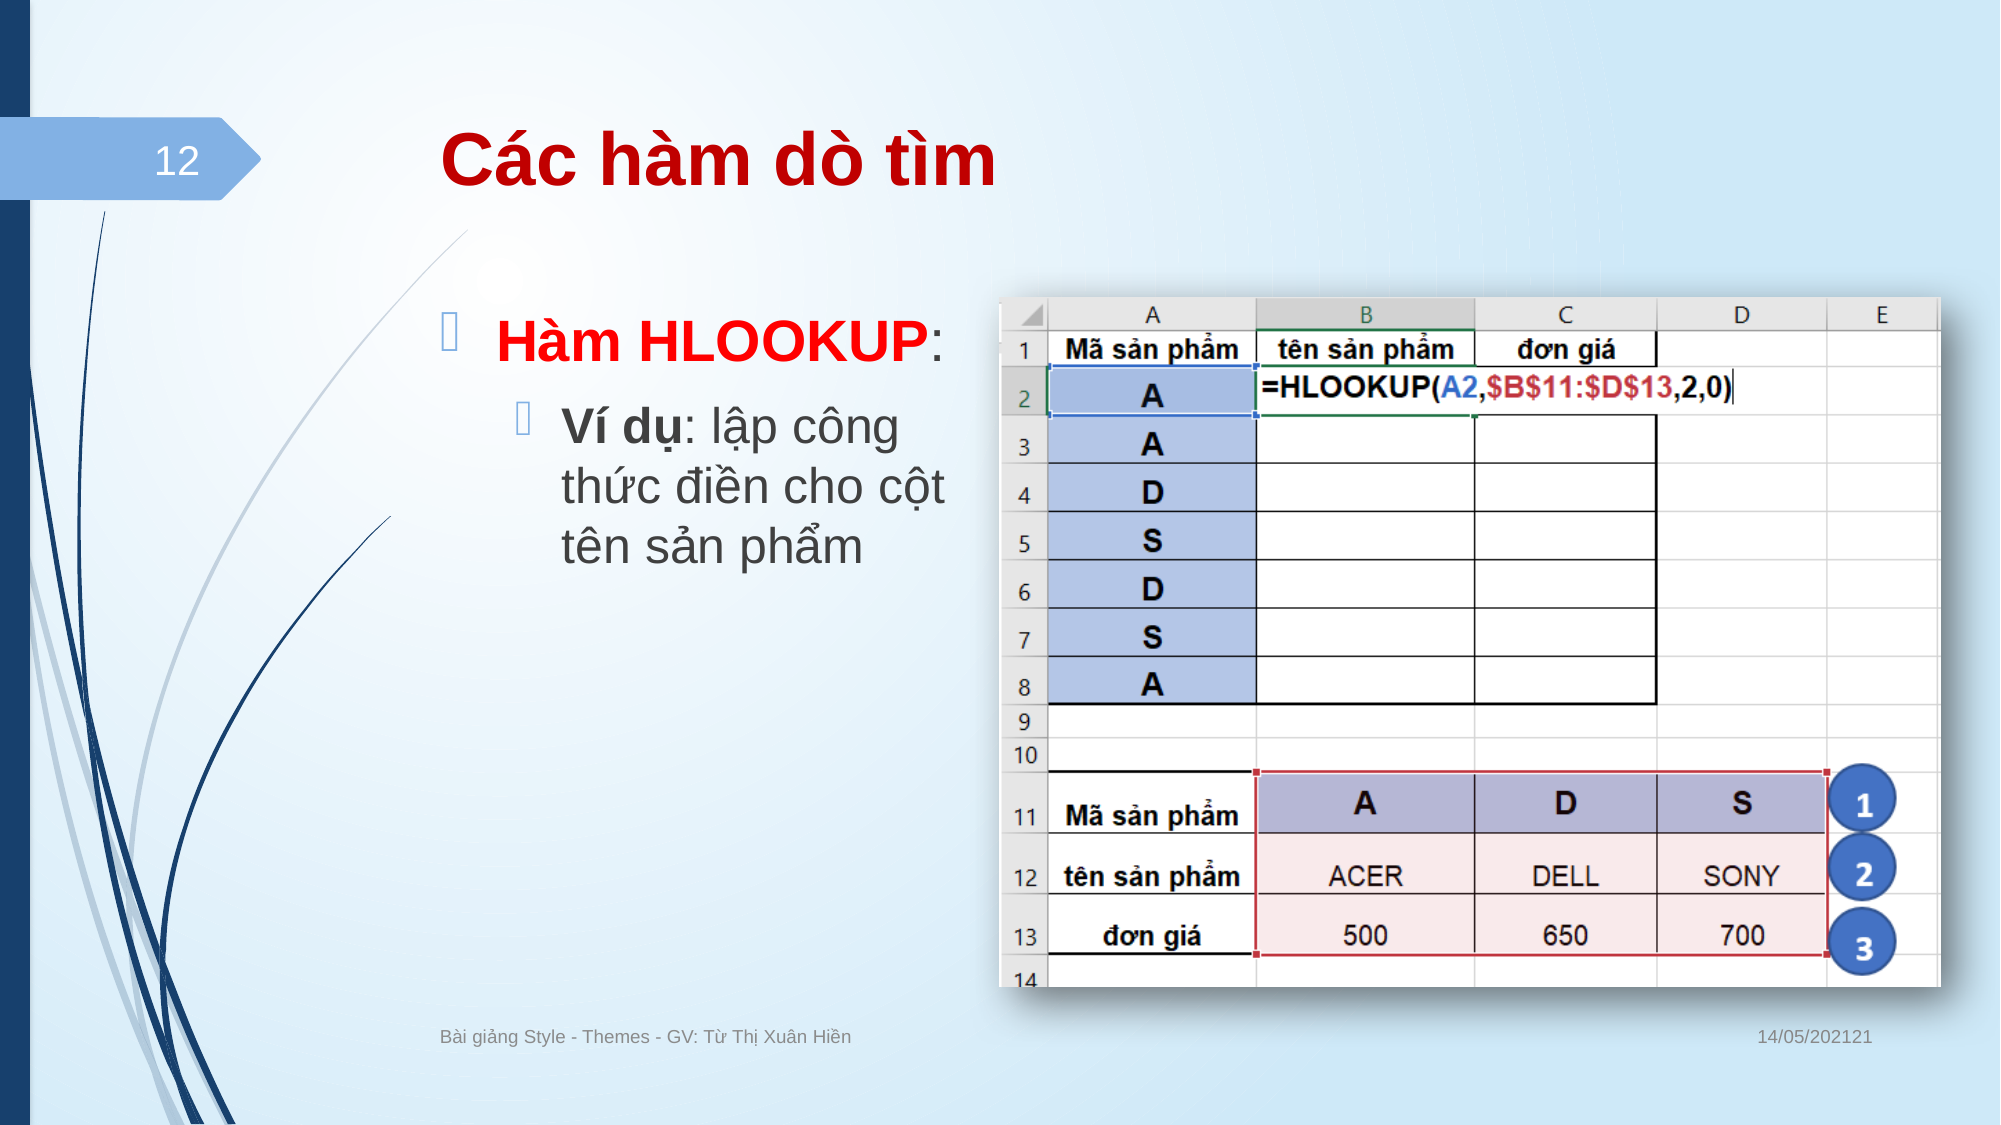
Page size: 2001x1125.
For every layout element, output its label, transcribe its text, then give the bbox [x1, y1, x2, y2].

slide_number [1699, 1036, 1888, 1067]
slide_number 12 [87, 129, 216, 190]
picture [999, 297, 1941, 987]
list Hàm HLOOKUP: Ví dụ: lập công thức điền cho cột tên sản phẩm [424, 295, 995, 970]
title Các hàm dò tìm [425, 102, 1888, 245]
footer Bài giảng Style - Themes - GV: Từ Thị Xuân Hiền [424, 1006, 1675, 1067]
